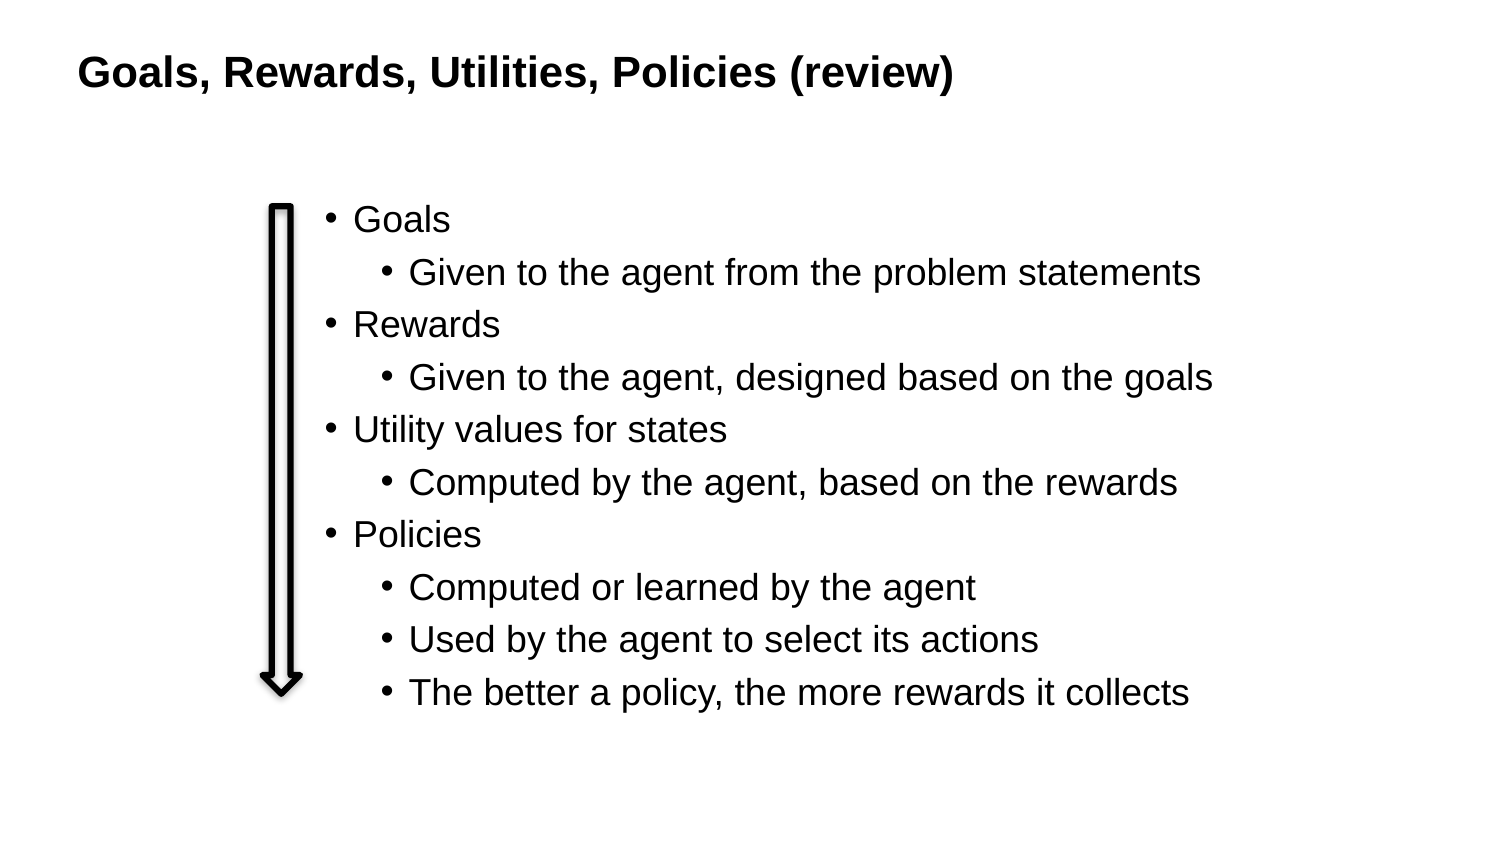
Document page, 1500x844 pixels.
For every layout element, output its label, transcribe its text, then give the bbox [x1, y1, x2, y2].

title Goals, Rewards, Utilities, Policies (review) [62, 18, 1338, 122]
list Goals Given to the agent from the problem statements Rewards Given to the agent, designed based on the goals Utility values for states Computed by the agent, based on the rewards Policies Computed or learned by the agent Used by the agent to select its actions The better a policy, the more rewards it collects [309, 187, 1275, 745]
text_box [262, 206, 301, 694]
